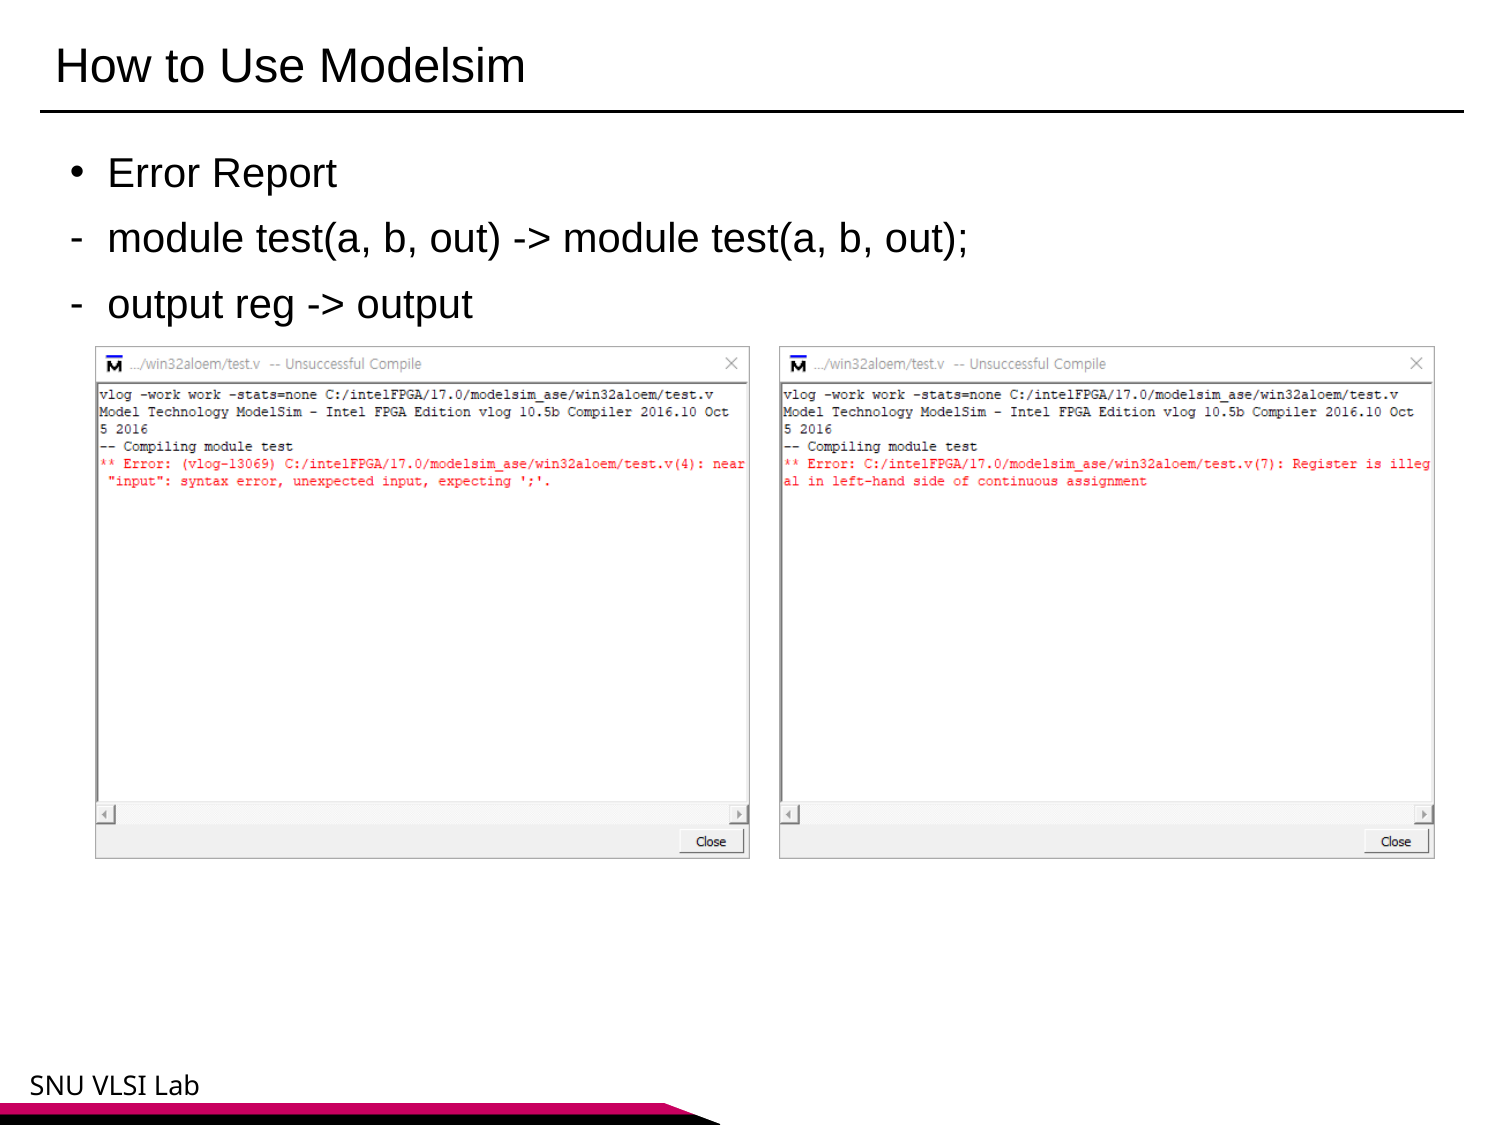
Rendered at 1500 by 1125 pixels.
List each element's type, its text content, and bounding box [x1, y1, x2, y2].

picture [779, 346, 1435, 859]
picture [95, 346, 750, 859]
title How to Use Modelsim [39, 32, 1397, 101]
picture [0, 1001, 721, 1125]
list Error Report module test(a, b, out) -> module test(a, b, out); output reg -> output [54, 143, 1445, 960]
